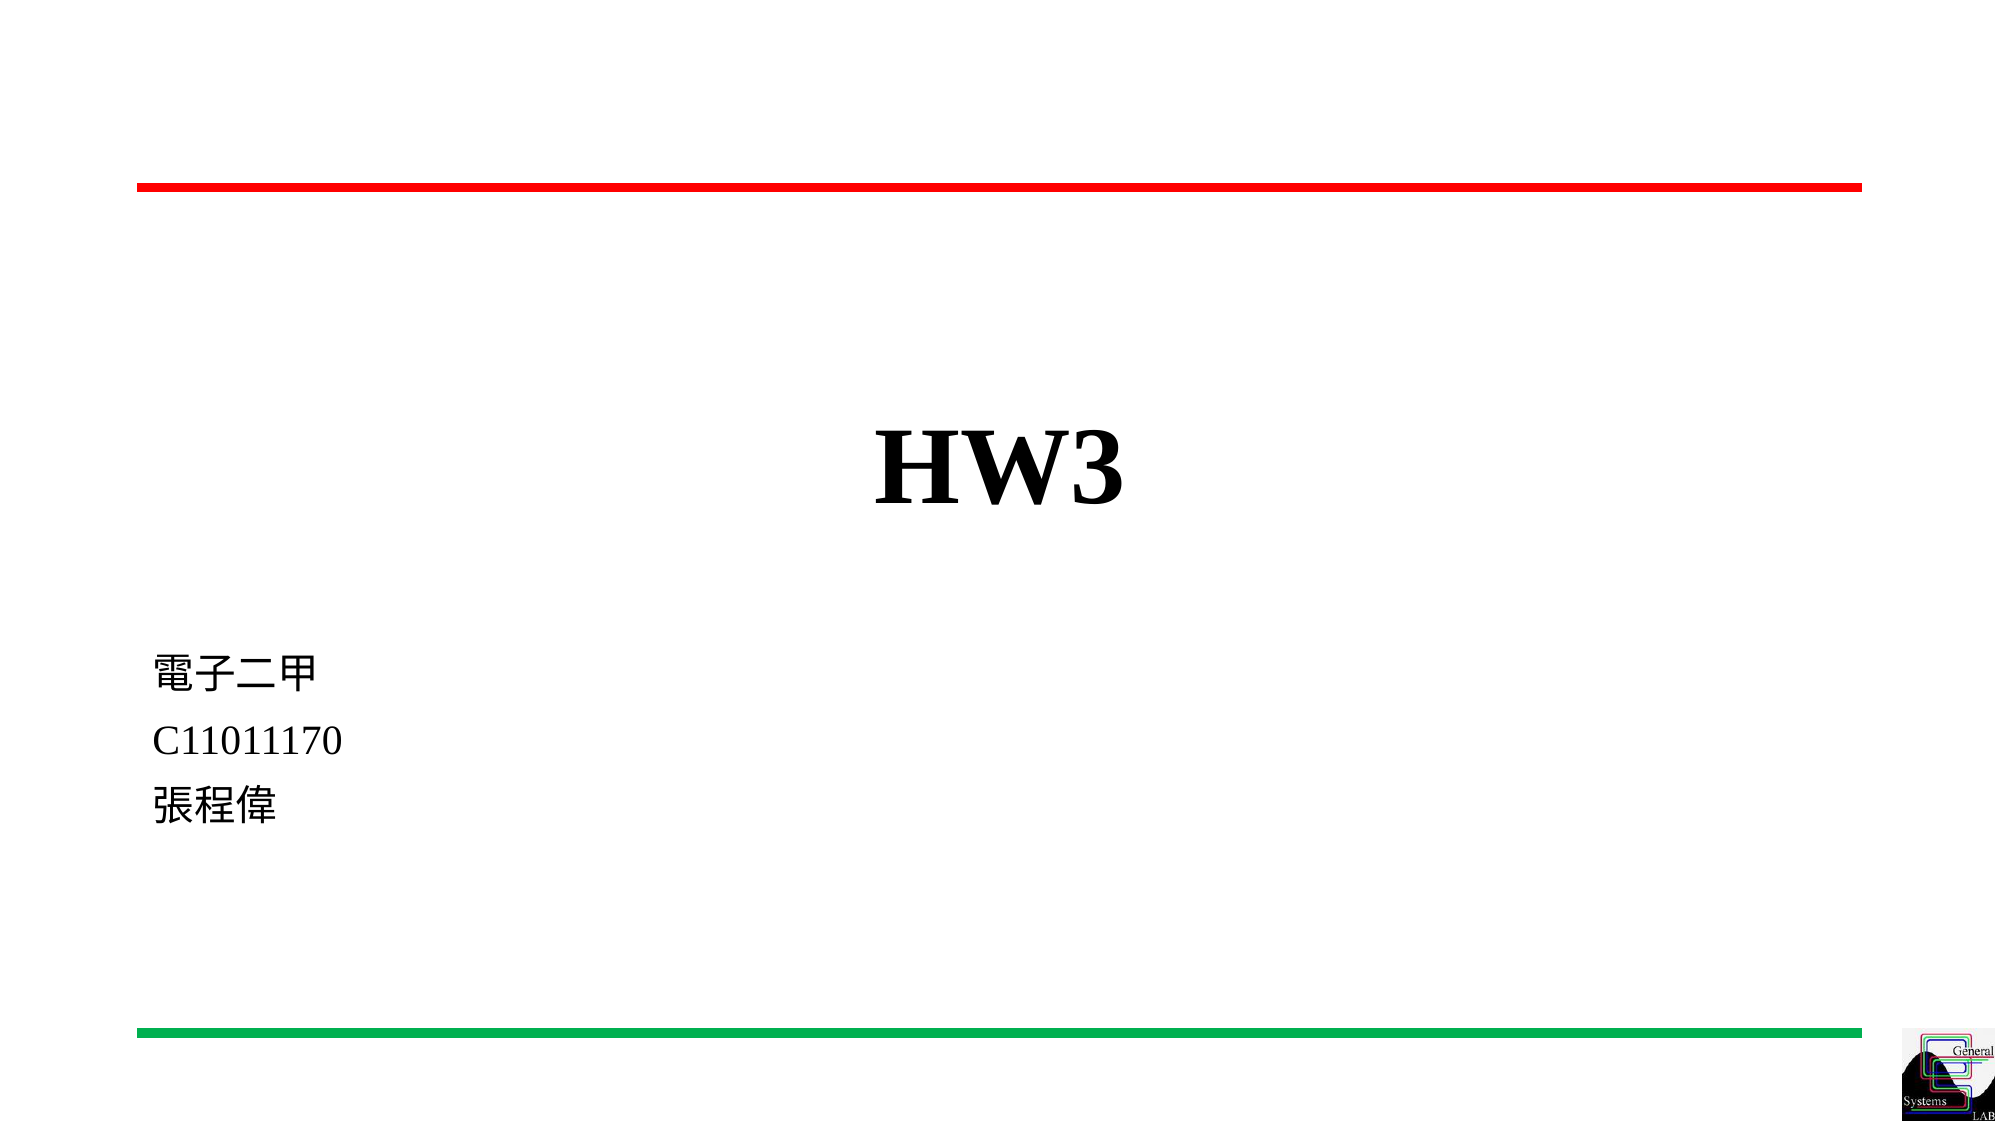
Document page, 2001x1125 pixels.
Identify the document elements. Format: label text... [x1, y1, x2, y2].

subtitle 電子二甲 C11011170 張程偉 [137, 645, 1863, 1027]
picture [1902, 1028, 1995, 1121]
title HW3 [137, 227, 1863, 645]
